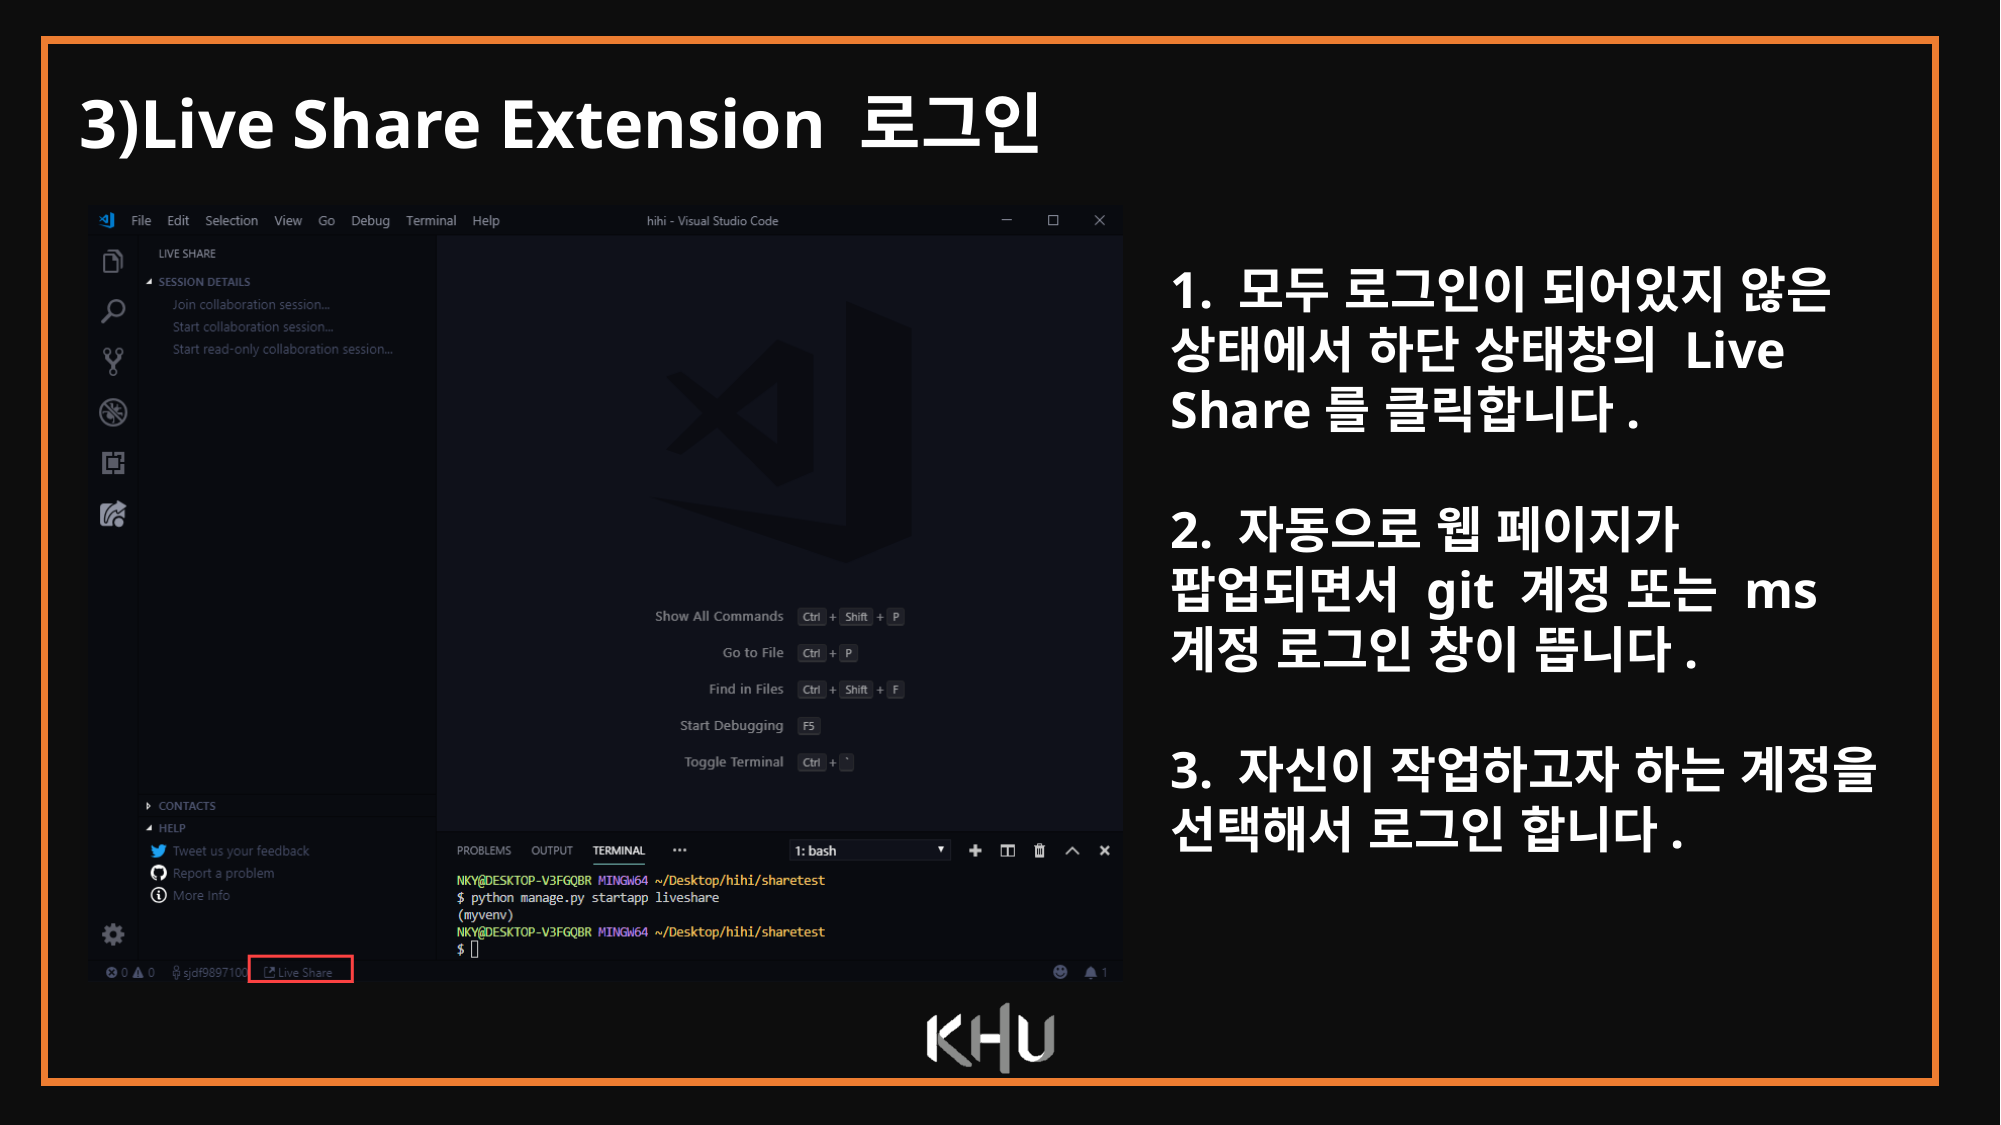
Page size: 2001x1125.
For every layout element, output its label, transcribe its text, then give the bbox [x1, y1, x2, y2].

text_box [44, 39, 1936, 1083]
picture [866, 994, 1114, 1083]
text_box 3)Live Share Extension 로그인 [64, 75, 1556, 170]
picture [88, 205, 1123, 983]
text_box 1. 모두 로그인이 되어있지 않은 상태에서 하단 상태창의 Live Share를 클릭합니다. 2. 자동으로 웹 페이지가 팝업되면서 git 계정 또는 ms 계정 로그인 창이 뜹니다. 3. 자신이 작업하고자 하는 계정을 선택해서 로그인 합니다. [1155, 251, 1912, 867]
